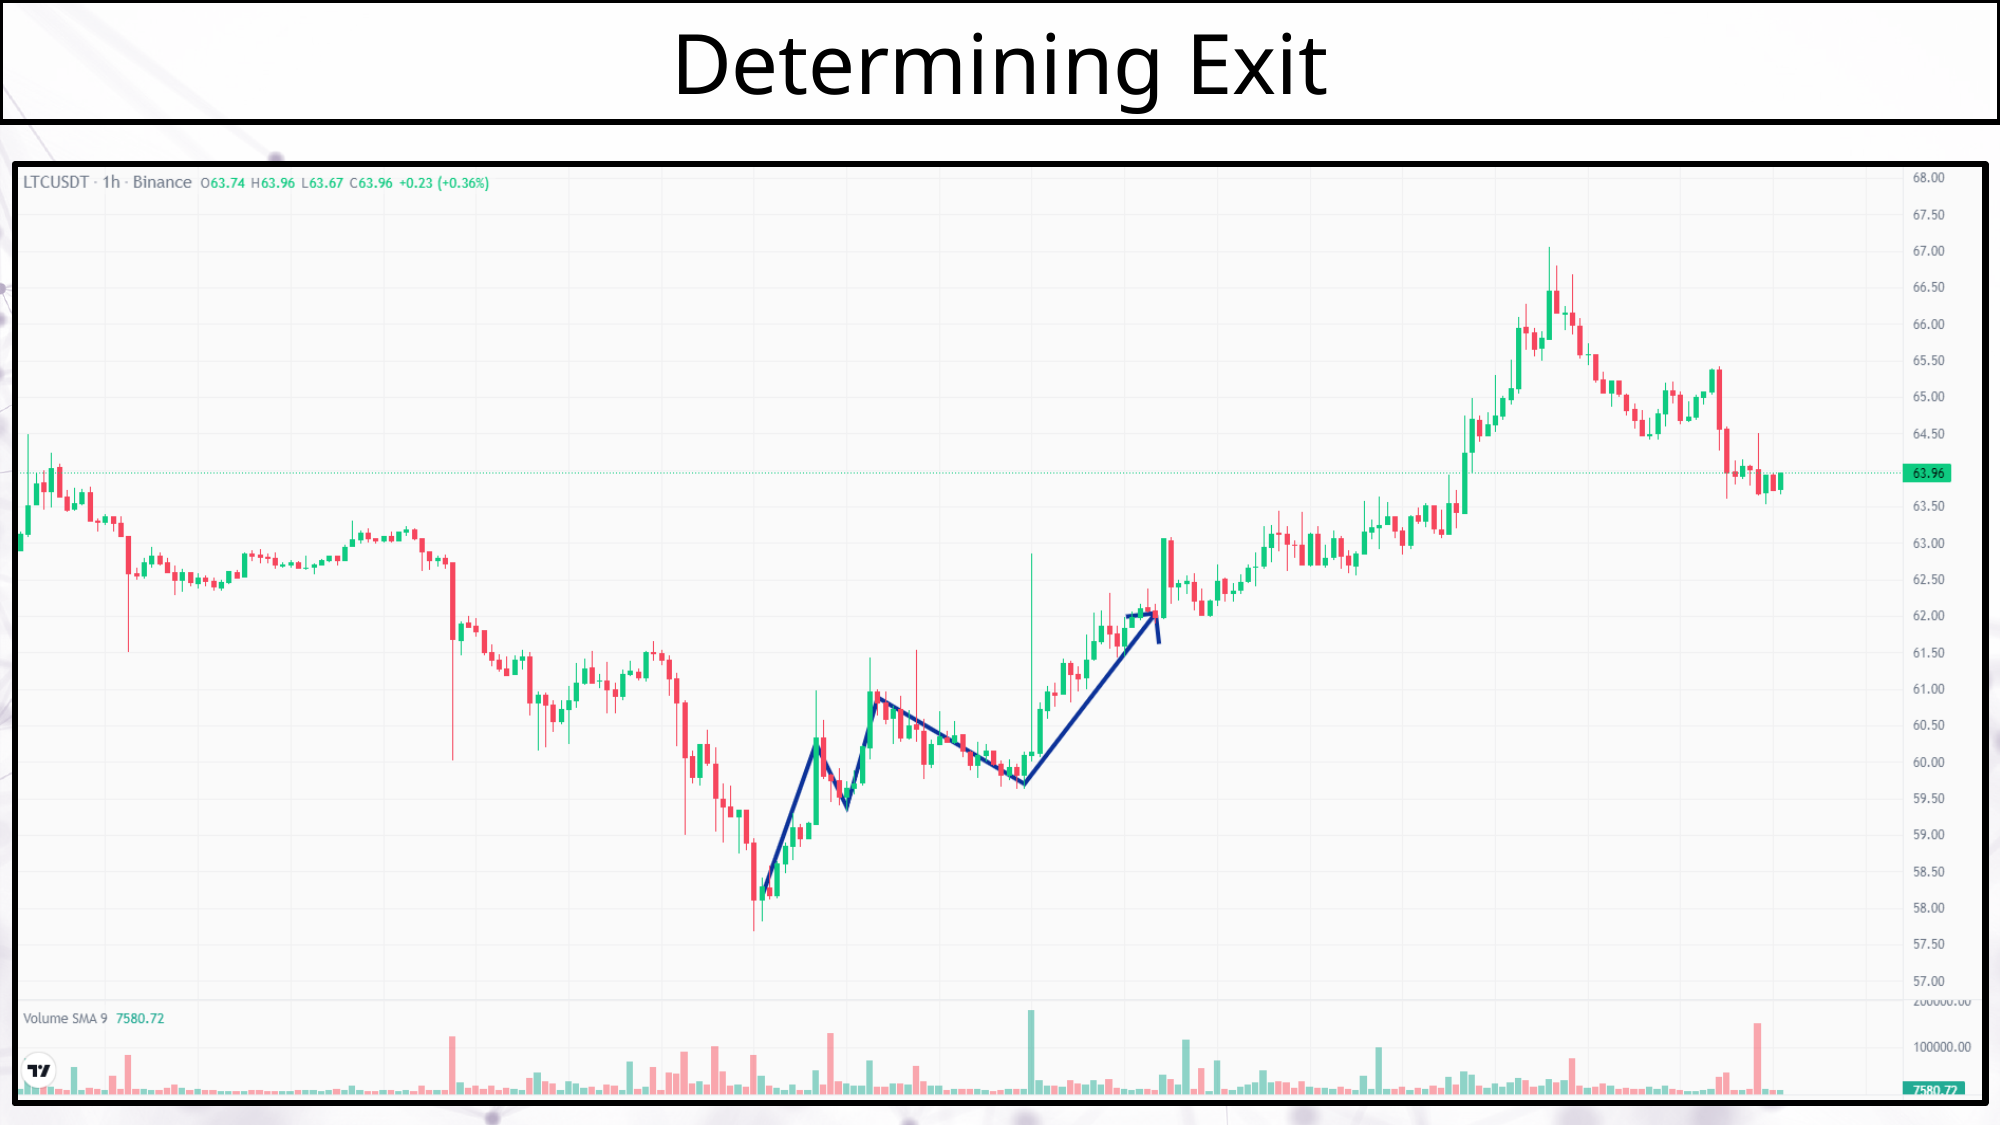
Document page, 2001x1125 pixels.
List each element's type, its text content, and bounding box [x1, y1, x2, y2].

title Determining Exit [0, 0, 2000, 123]
picture [17, 166, 1983, 1101]
